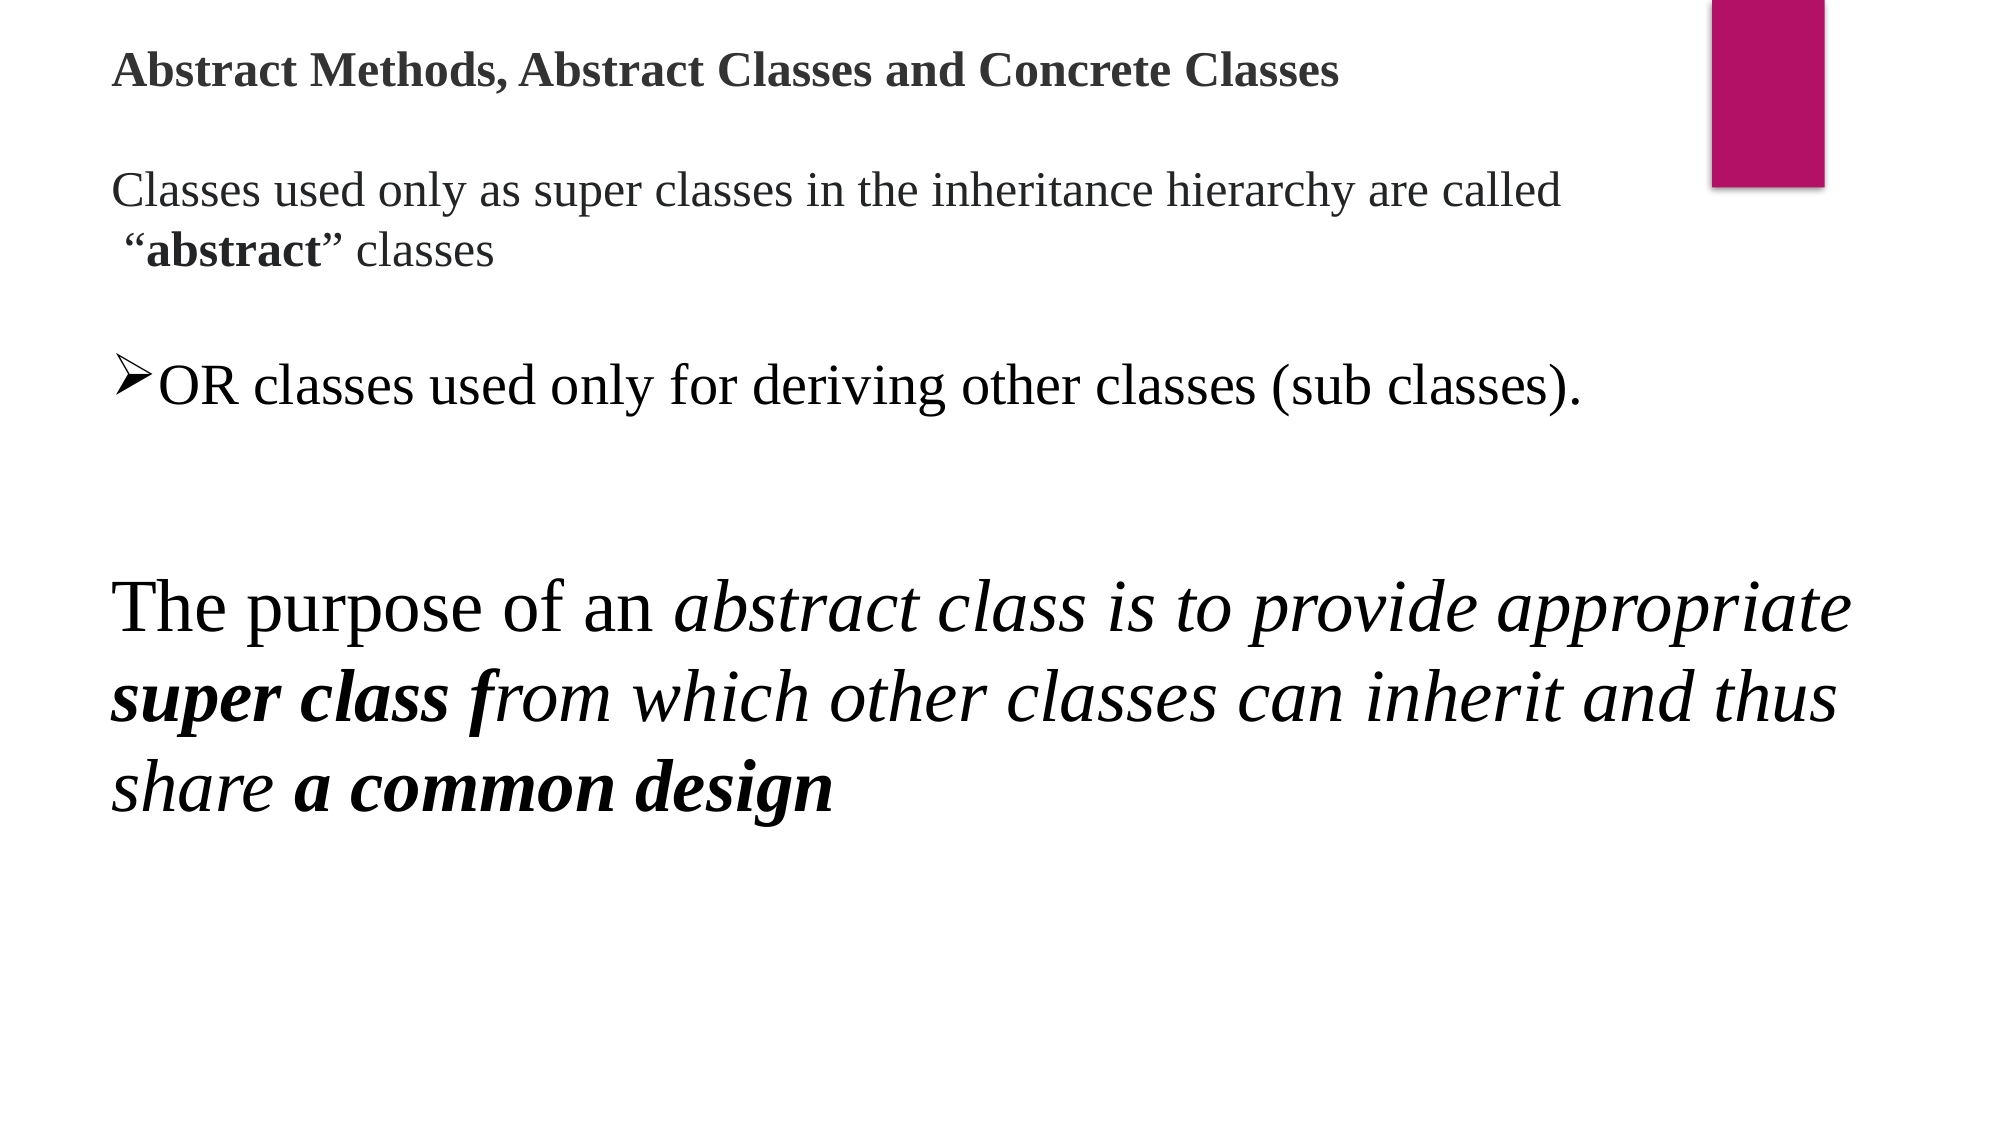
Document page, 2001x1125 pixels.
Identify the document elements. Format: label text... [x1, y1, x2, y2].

text_box Abstract Methods, Abstract Classes and Concrete Classes Classes used only as super classes in the inheritance hierarchy are called “abstract” classes OR classes used only for deriving other classes (sub classes). The purpose of an abstract class is to provide appropriate super class from which other classes can inherit and thus share a common design [96, 29, 1887, 879]
